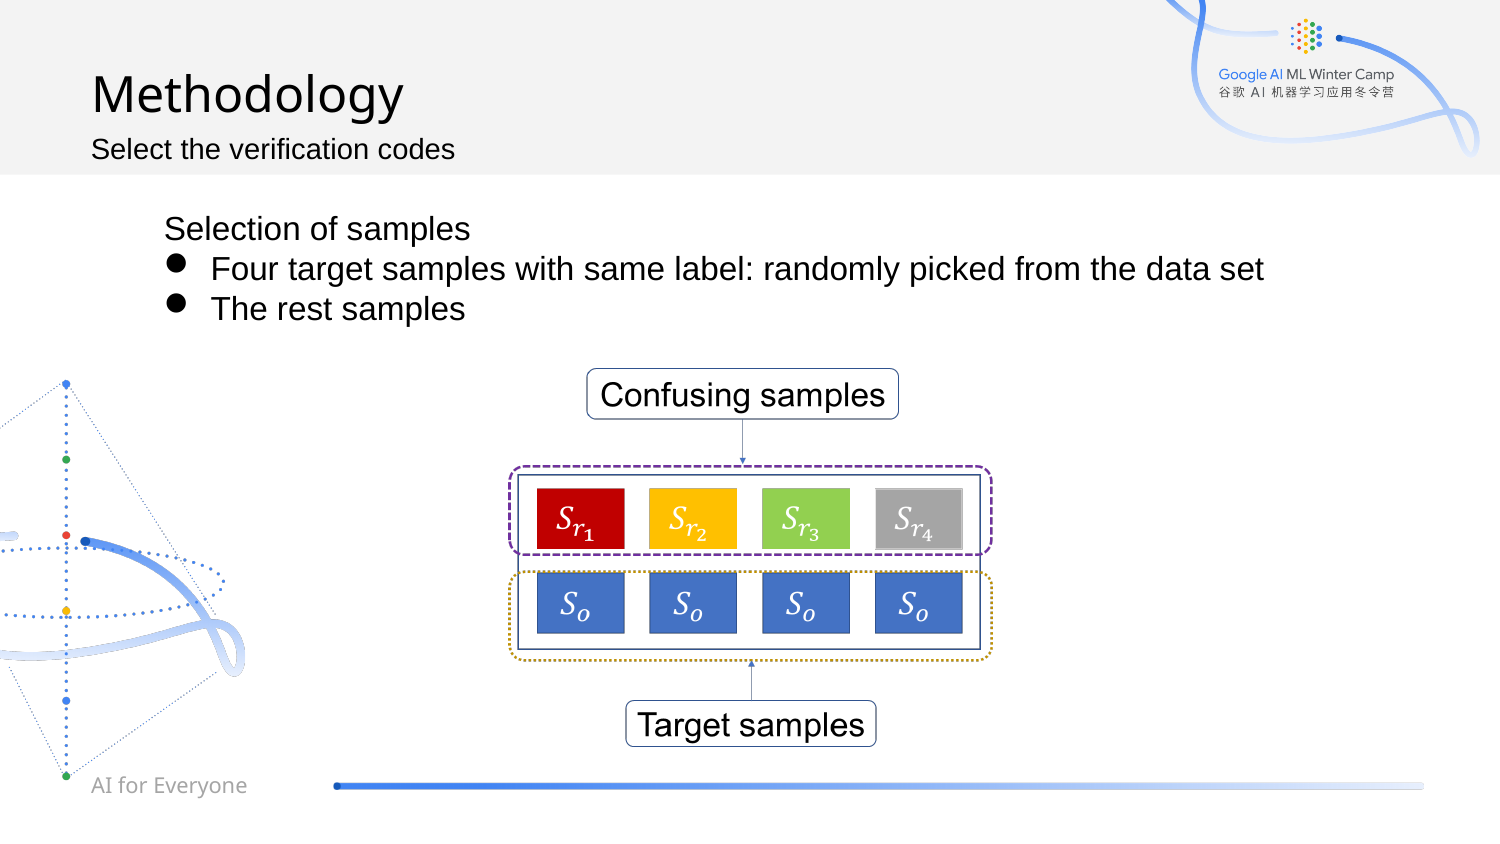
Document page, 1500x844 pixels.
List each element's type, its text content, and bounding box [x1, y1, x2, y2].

text_box Select the verification codes [76, 122, 509, 173]
picture [0, 378, 246, 782]
text_box AI for Everyone [76, 766, 537, 804]
text_box Methodology [76, 47, 651, 143]
picture [1162, 0, 1480, 158]
picture [537, 782, 1423, 789]
text_box Selection of samples Four target samples with same label: randomly picked from the data set The rest samples [149, 200, 1402, 335]
picture [507, 363, 993, 764]
